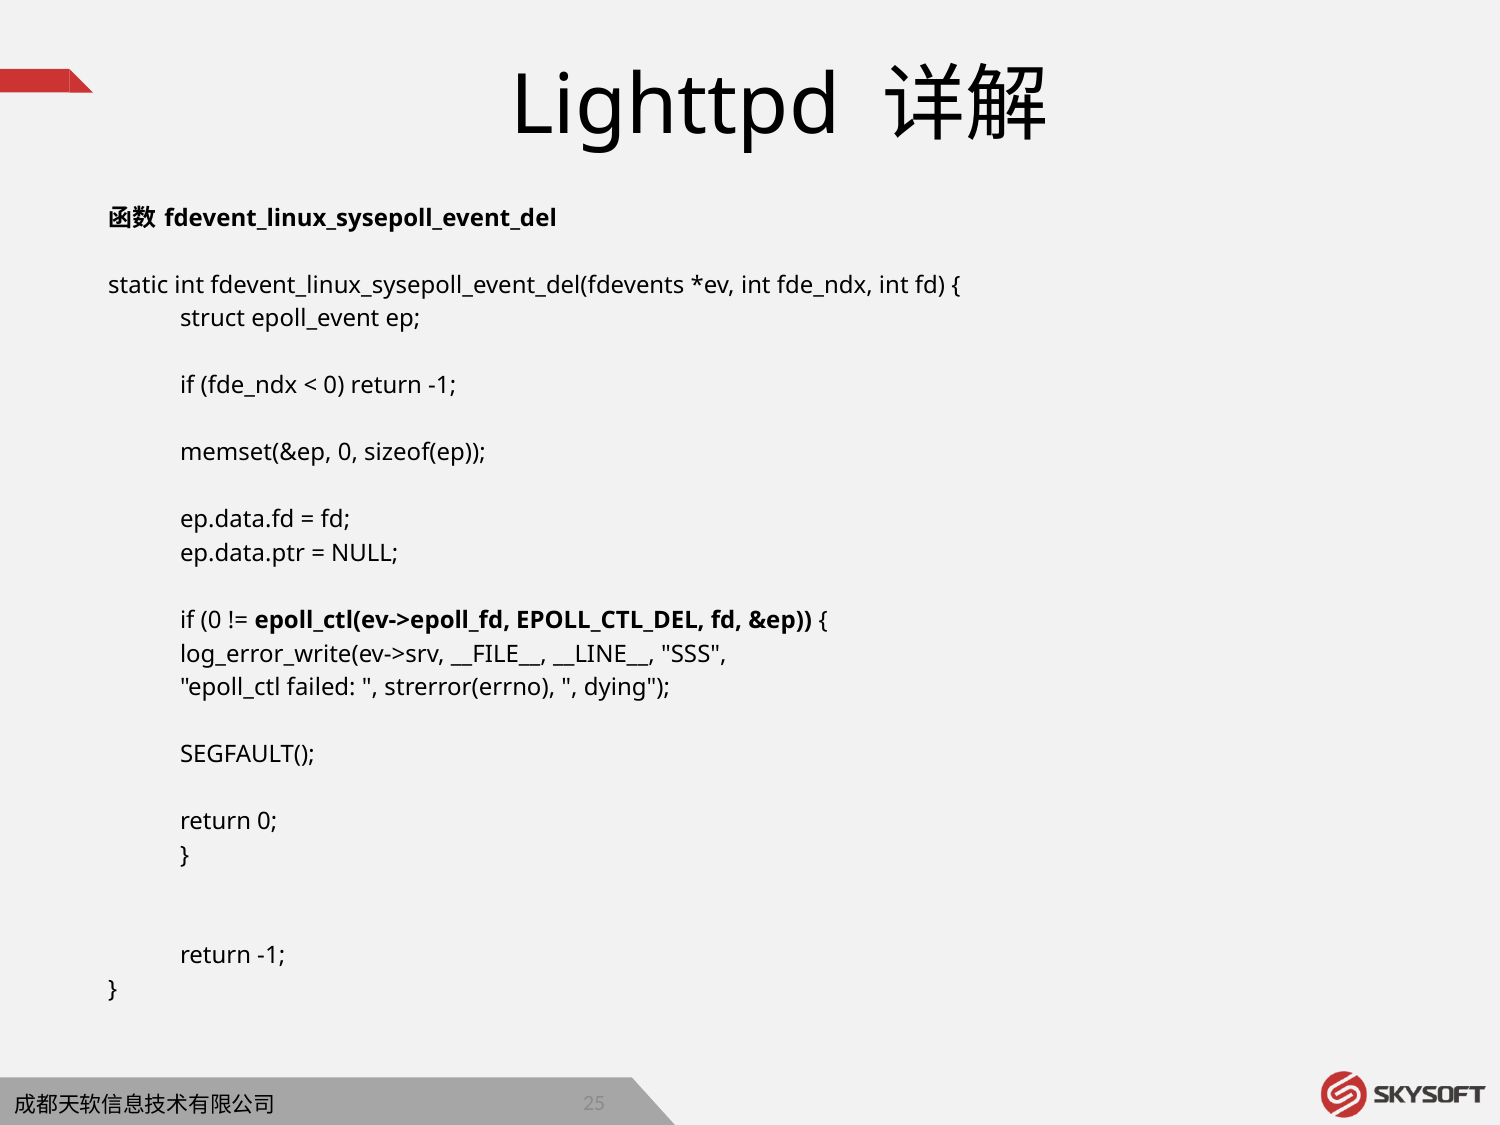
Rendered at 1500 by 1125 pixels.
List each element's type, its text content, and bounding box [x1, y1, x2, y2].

slide_number 24 [270, 1071, 621, 1125]
picture [1293, 1064, 1500, 1125]
list 函数 fdevent_linux_sysepoll_event_del static int fdevent_linux_sysepoll_event_del(fdevents *ev, int fde_ndx, int fd) { struct epoll_event ep; if (fde_ndx < 0) return -1; memset(&ep, 0, sizeof(ep)); ep.data.fd = fd; ep.data.ptr = NULL; if (0 != epoll_ctl(ev->epoll_fd, EPOLL_CTL_DEL, fd, &ep)) { log_error_write(ev->srv, __FILE__, __LINE__, "SSS", "epoll_ctl failed: ", strerror(errno), ", dying"); SEGFAULT(); return 0; } return -1; } [93, 160, 1412, 1012]
list Lighttpd 详解 [112, 42, 1447, 114]
